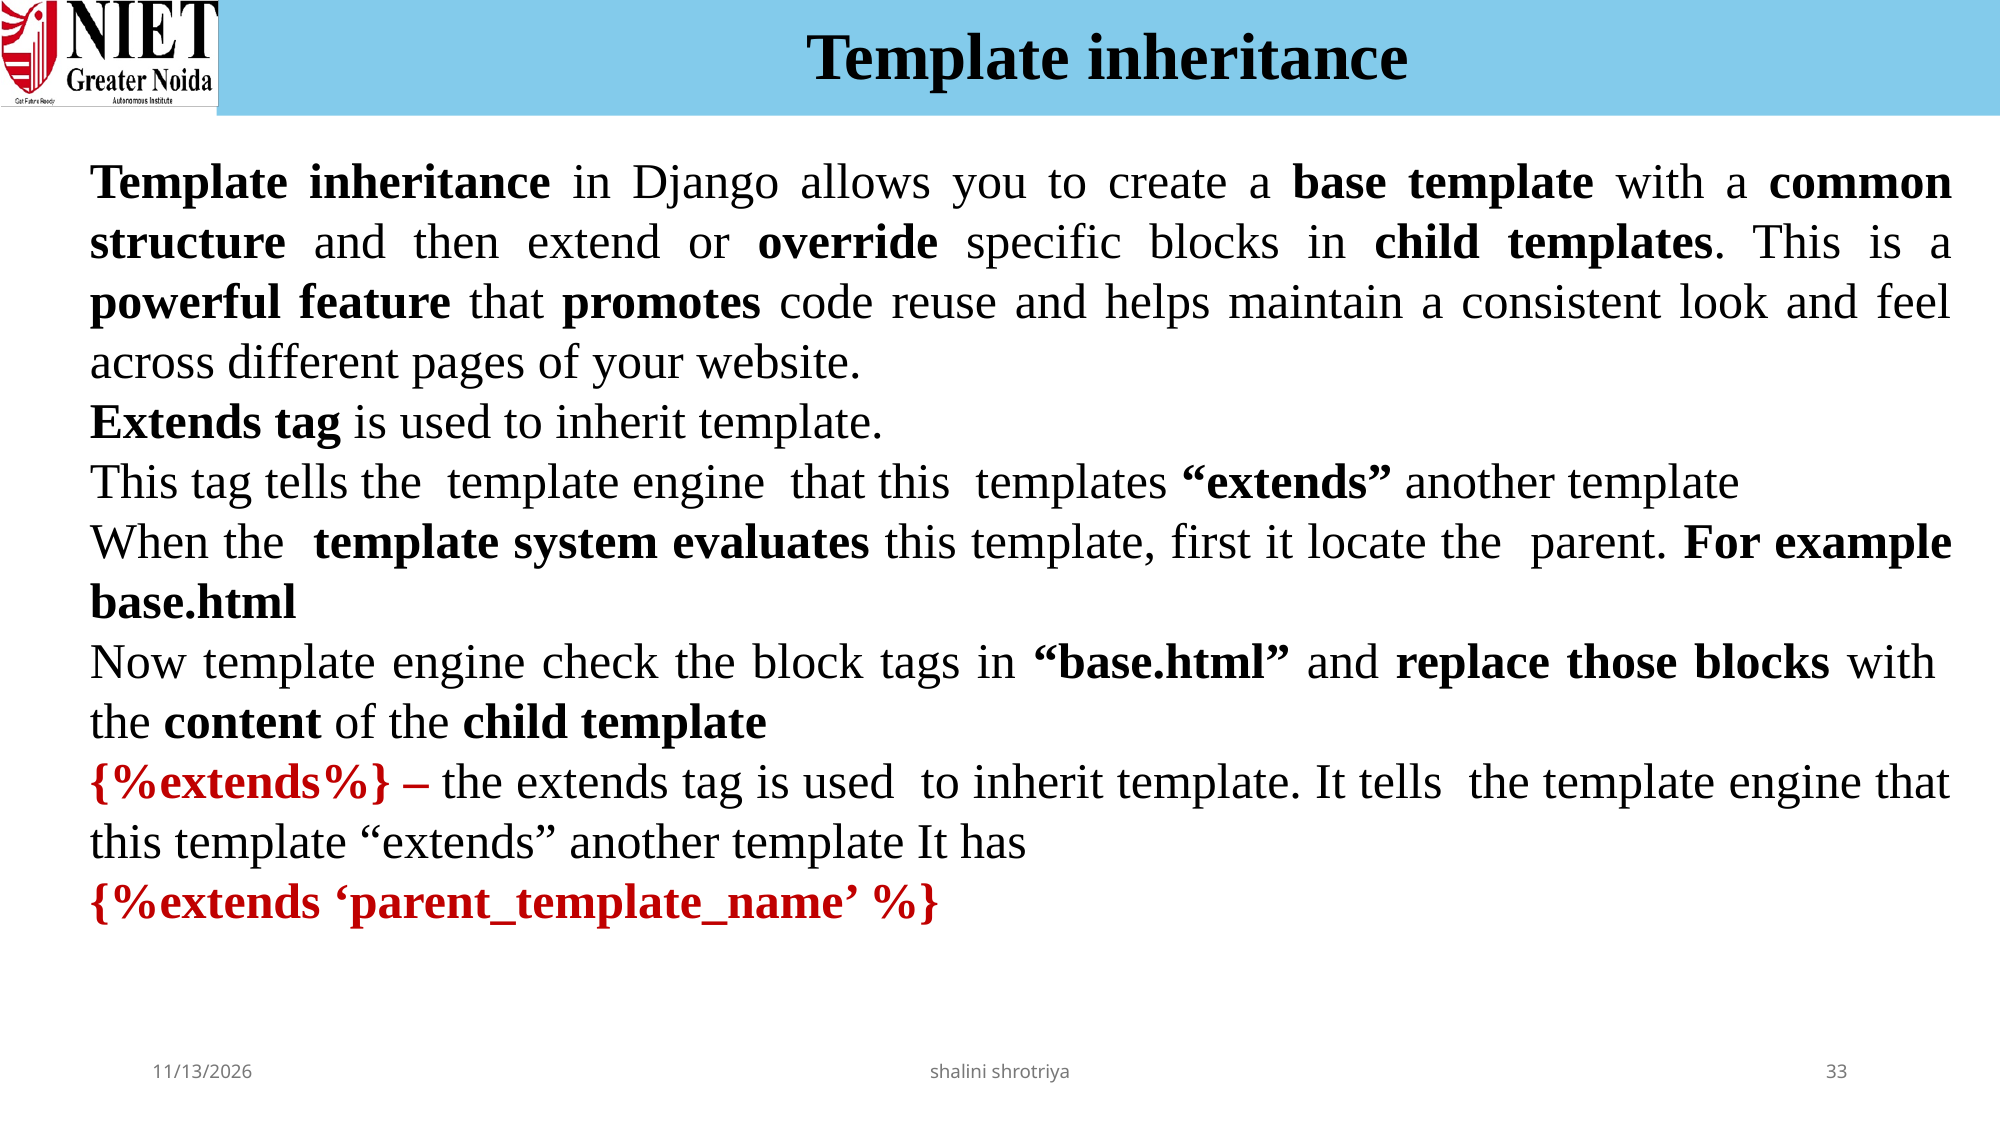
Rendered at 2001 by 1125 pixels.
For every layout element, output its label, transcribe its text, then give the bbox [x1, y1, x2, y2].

footer shalini shrotriya [662, 1042, 1338, 1103]
title Template inheritance [216, 0, 2000, 116]
text_box Template inheritance in Django allows you to create a base template with a common structure and then extend or override specific blocks in child templates. This is a powerful feature that promotes code reuse and helps maintain a consistent look and feel across different pages of your website. Extends tag is used to inherit template. This tag tells the template engine that this templates “extends” another template When the template system evaluates this template, first it locate the parent. For example base.html Now template engine check the block tags in “base.html” and replace those blocks with the content of the child template {%extends%} – the extends tag is used to inherit template. It tells the template engine that this template “extends” another template It has {%extends ‘parent_template_name’ %} [74, 141, 1968, 996]
slide_number 33 [1412, 1042, 1863, 1103]
picture [0, 0, 220, 108]
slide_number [137, 1042, 588, 1103]
